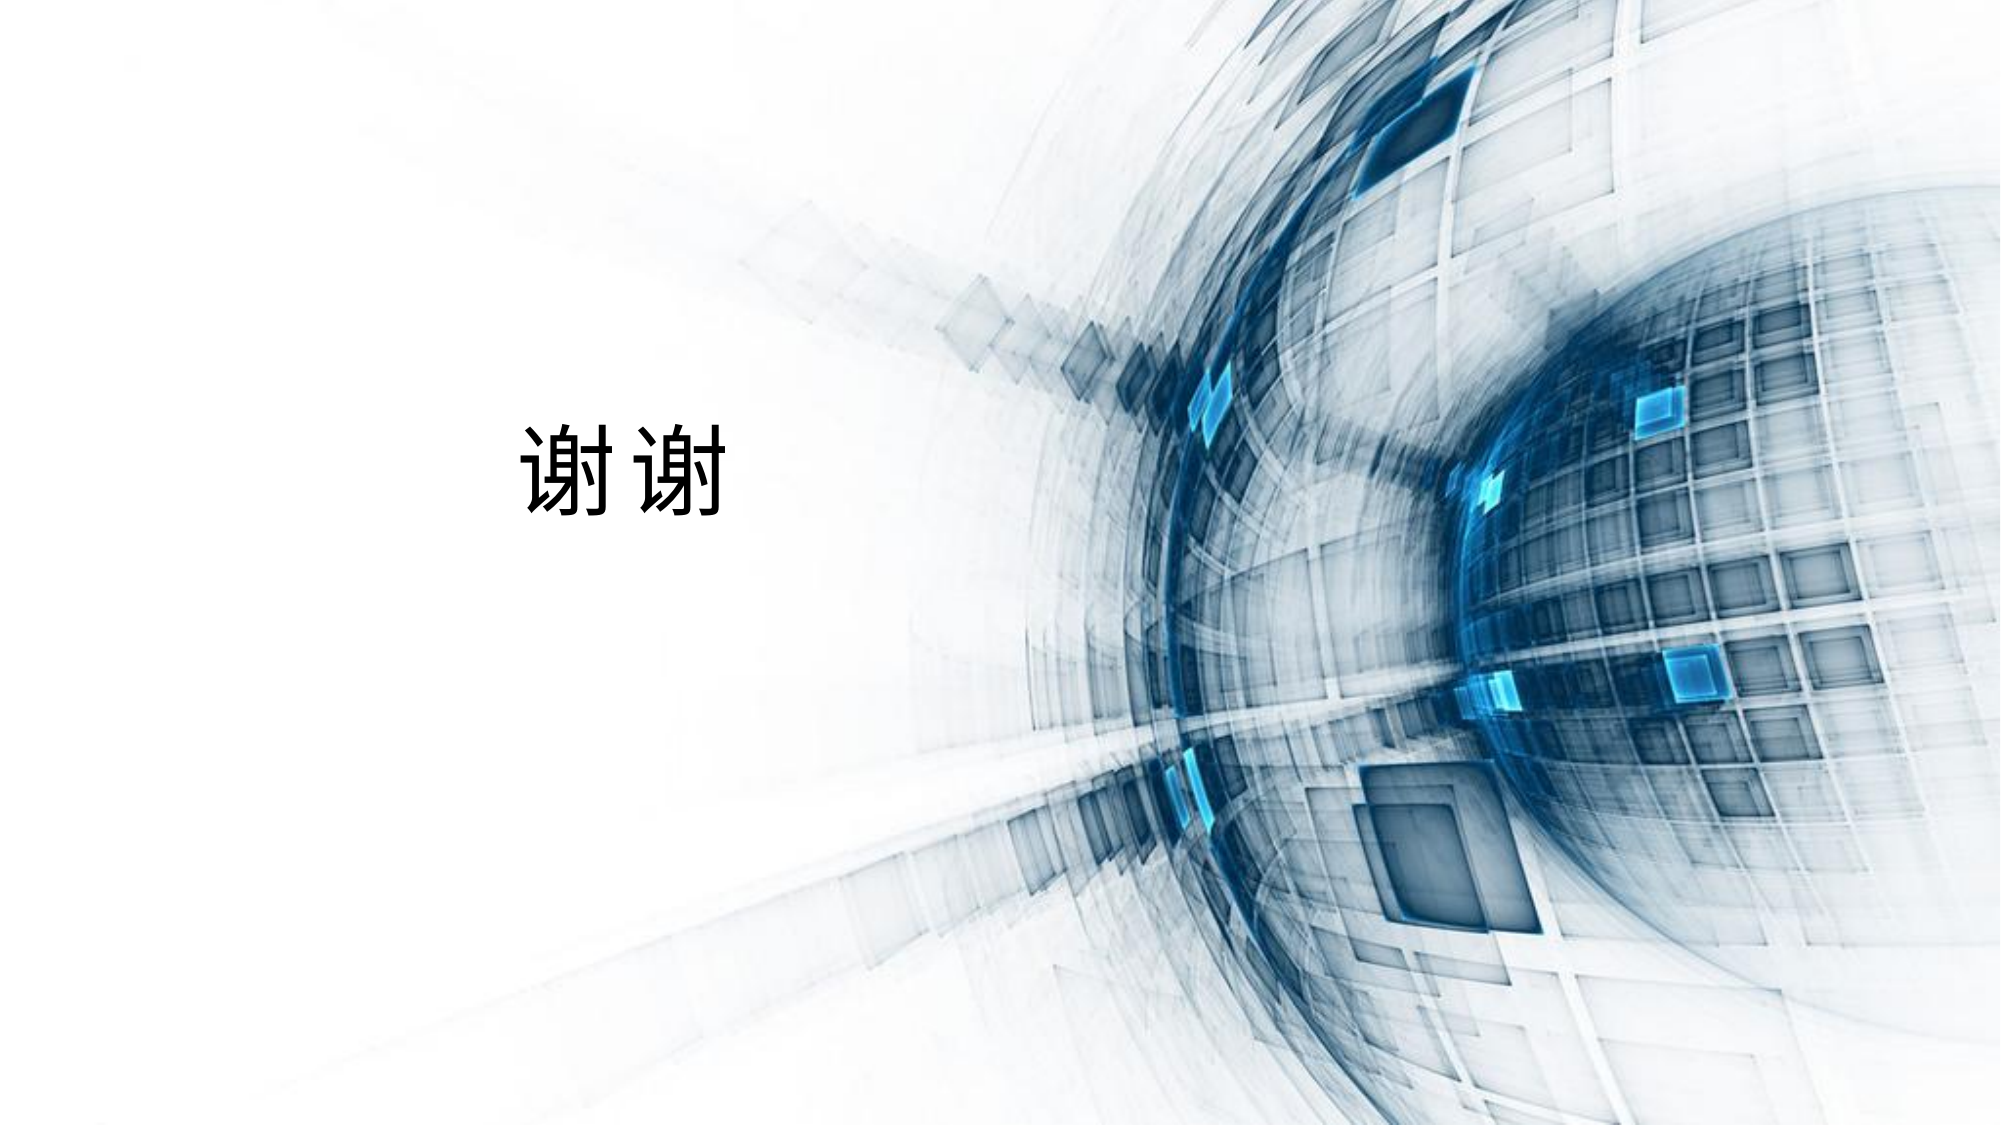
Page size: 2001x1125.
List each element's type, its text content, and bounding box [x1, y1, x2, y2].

picture [0, 0, 2001, 1125]
text_box 谢谢 [109, 400, 1137, 536]
